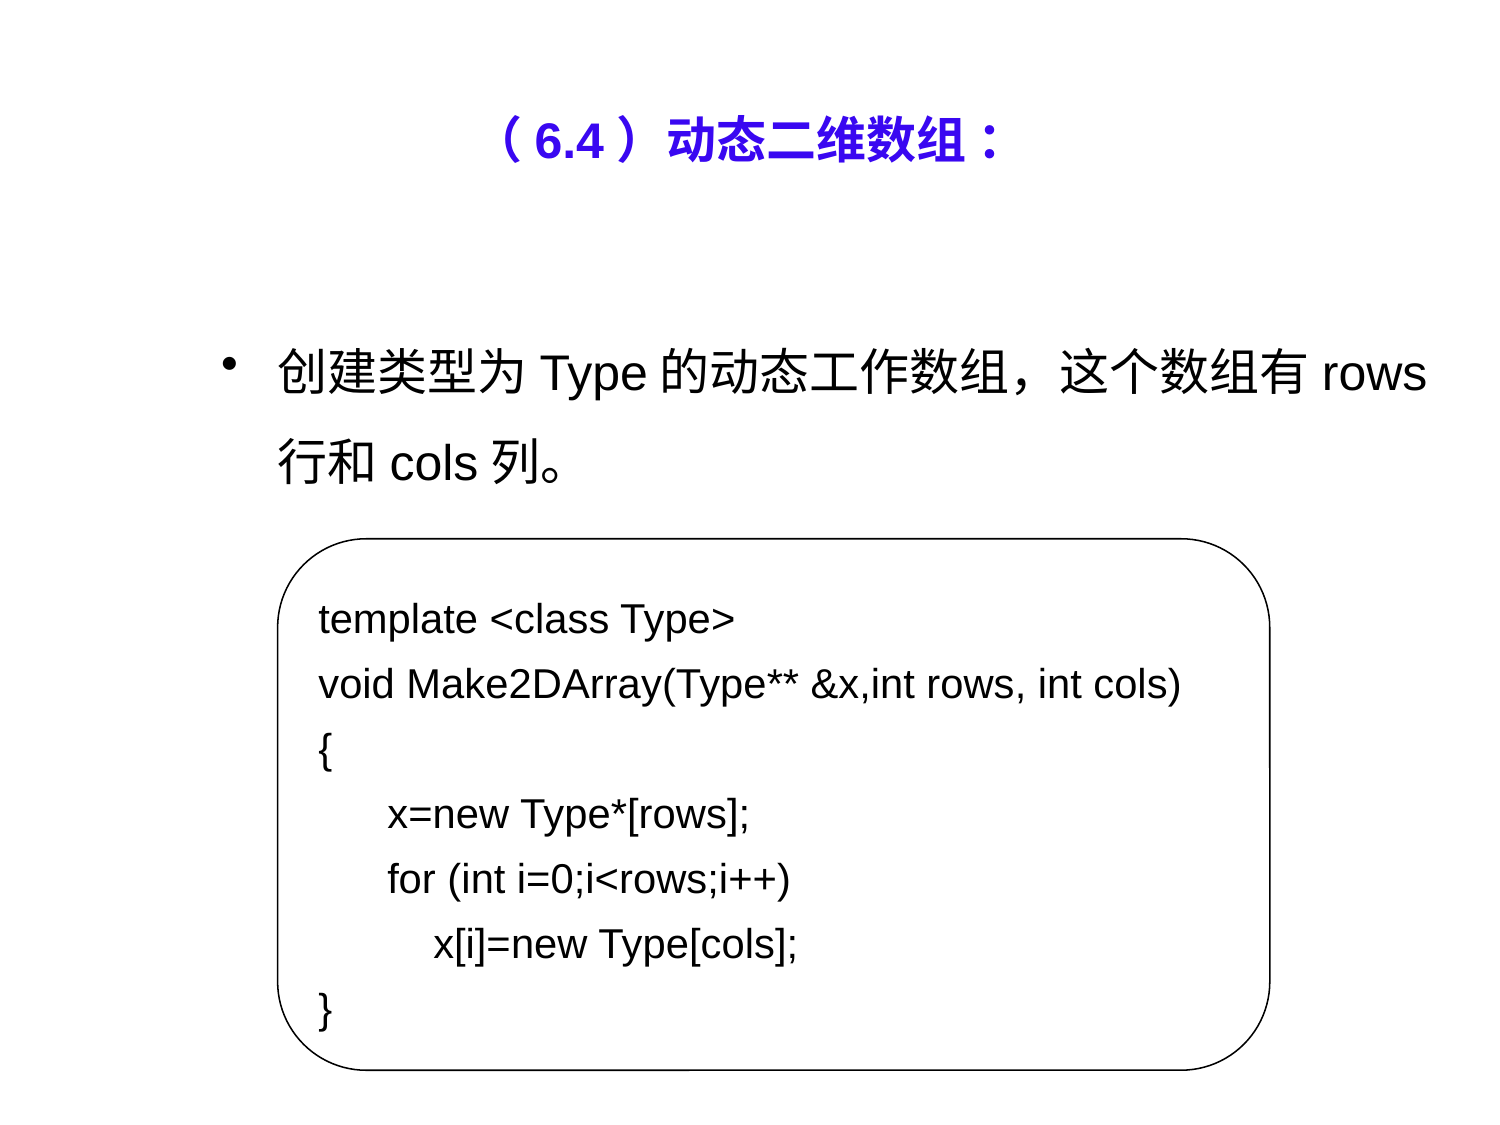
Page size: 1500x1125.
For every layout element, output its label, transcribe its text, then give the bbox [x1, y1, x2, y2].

text_box template <class Type> void Make2DArray(Type** &x,int rows, int cols) { x=new Type*[rows]; for (int i=0;i<rows;i++) x[i]=new Type[cols]; } [277, 538, 1270, 1071]
title （6.4）动态二维数组 ： [75, 45, 1425, 233]
list 创建类型为Type的动态工作数组，这个数组有rows行和cols列。 [206, 302, 1482, 528]
